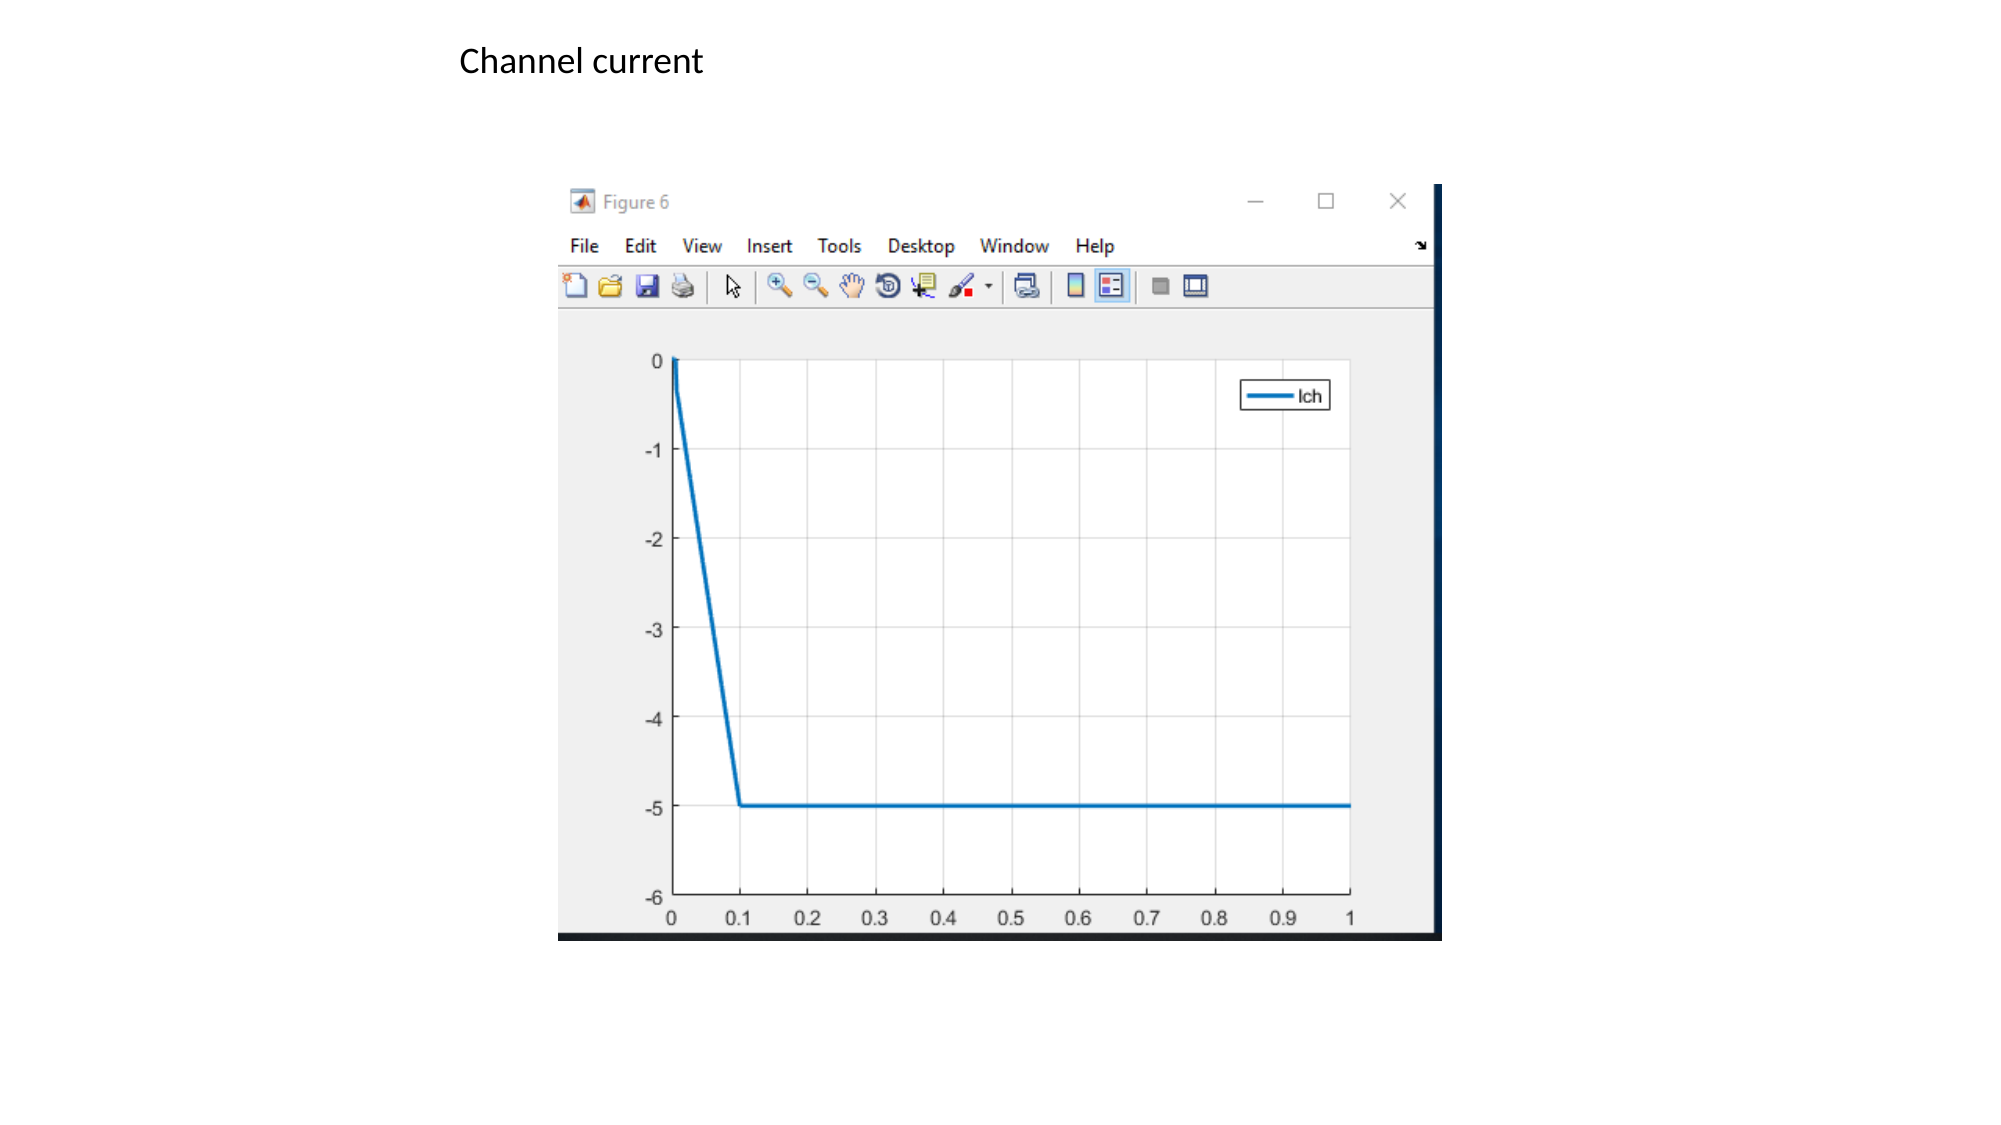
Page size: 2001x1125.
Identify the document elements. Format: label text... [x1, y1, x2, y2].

picture [558, 184, 1442, 941]
text_box Channel current [444, 28, 1350, 89]
